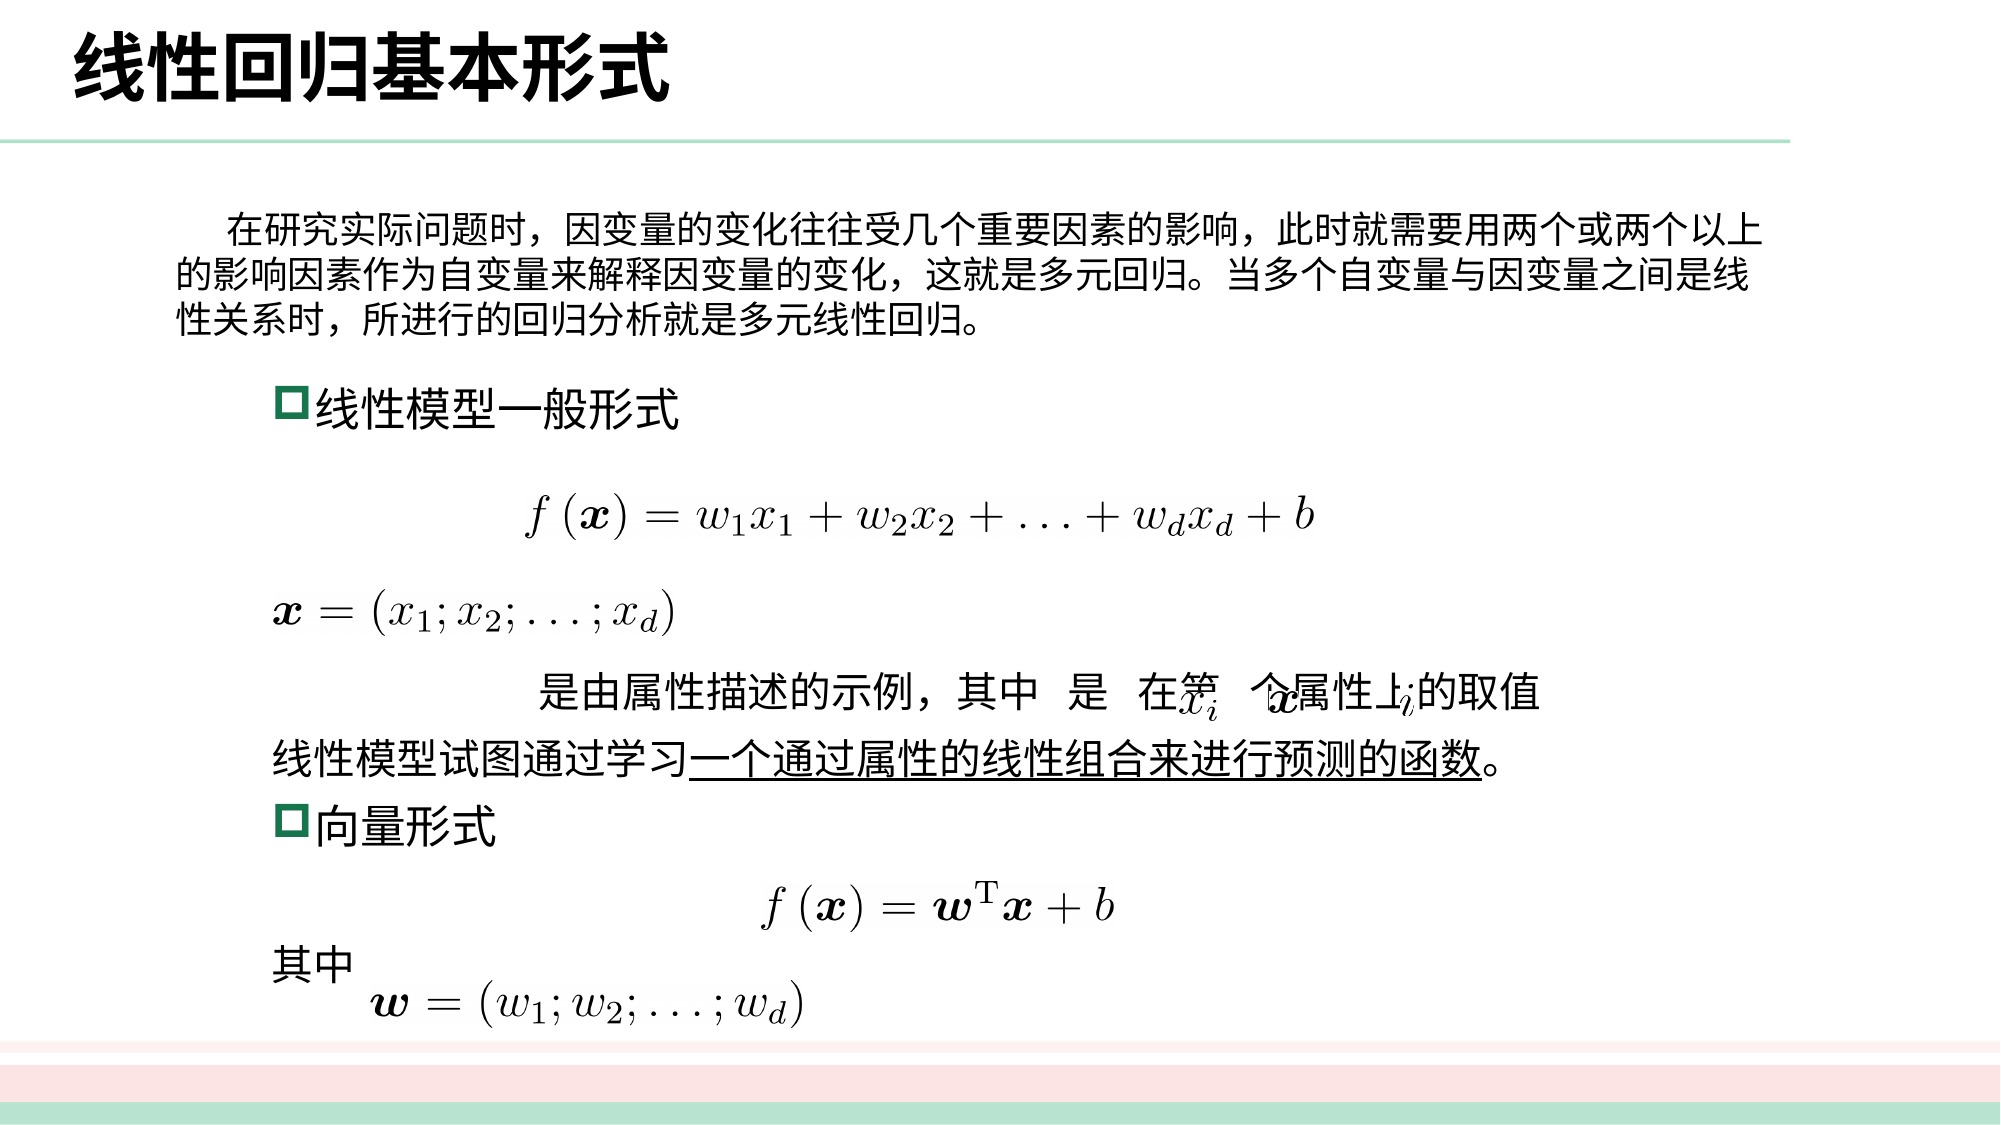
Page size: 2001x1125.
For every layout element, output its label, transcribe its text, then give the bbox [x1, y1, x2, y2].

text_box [1398, 680, 1415, 729]
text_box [759, 877, 1116, 936]
list 线性模型一般形式 是由属性描述的示例，其中 是 在第 个属性上的取值 线性模型试图通过学习一个通过属性的线性组合来进行预测的函数。 向量形式 其中 [256, 379, 1765, 1068]
text_box 在研究实际问题时，因变量的变化往往受几个重要因素的影响，此时就需要用两个或两个以上的影响因素作为自变量来解释因变量的变化，这就是多元回归。当多个自变量与因变量之间是线性关系时，所进行的回归分析就是多元线性回归。 [160, 198, 1782, 348]
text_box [1176, 688, 1219, 726]
picture [0, 0, 2001, 1125]
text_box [368, 976, 804, 1032]
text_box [271, 585, 675, 640]
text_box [523, 489, 1316, 544]
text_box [1266, 687, 1300, 725]
title 线性回归基本形式 [56, 7, 1782, 135]
